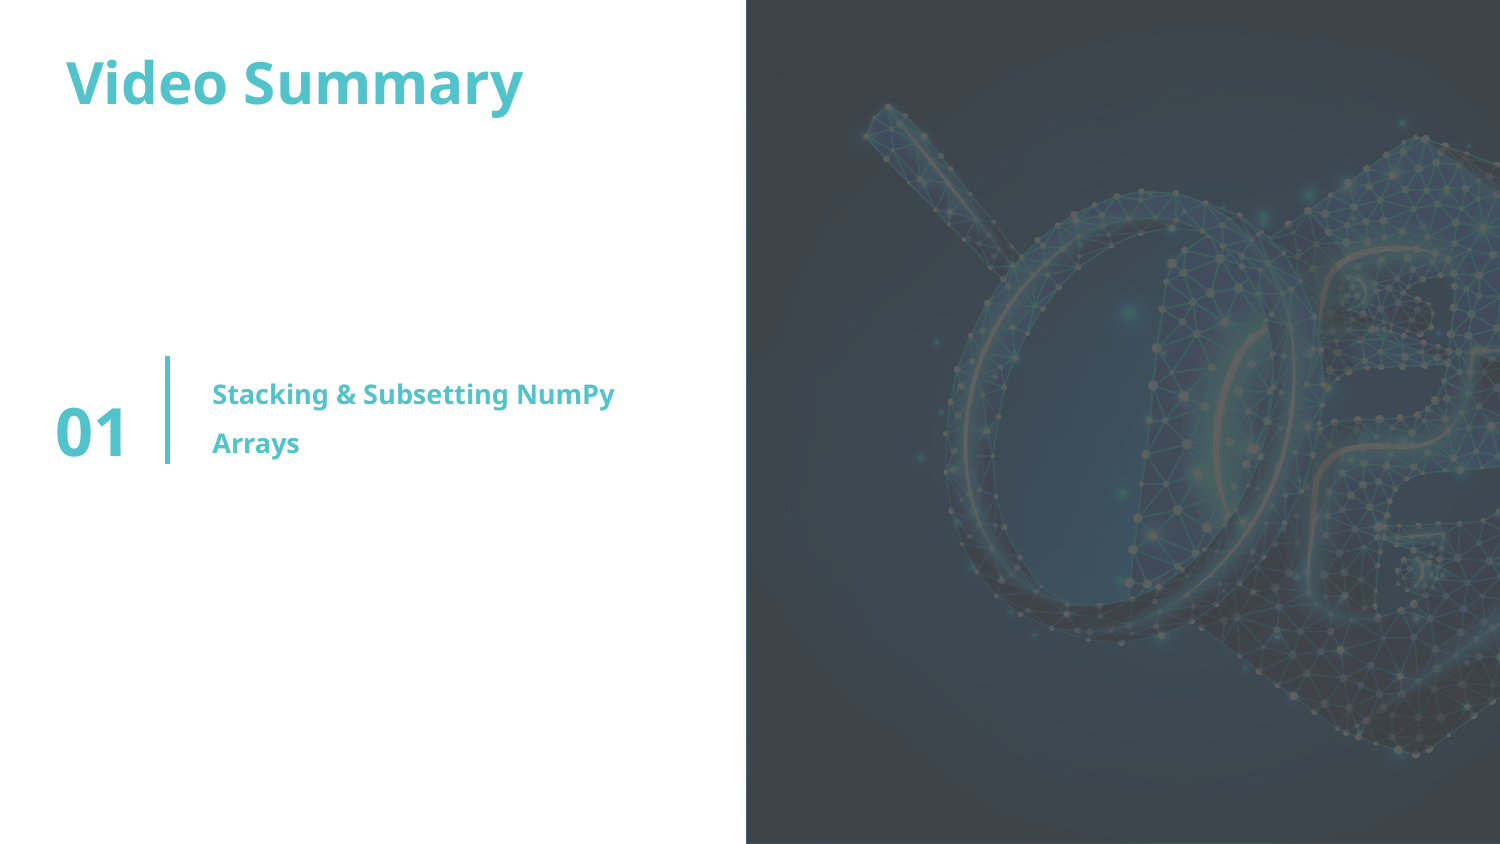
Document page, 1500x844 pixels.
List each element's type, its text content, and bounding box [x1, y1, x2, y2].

picture [746, 0, 1500, 844]
text_box Video Summary [66, 46, 689, 117]
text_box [34, 327, 724, 492]
